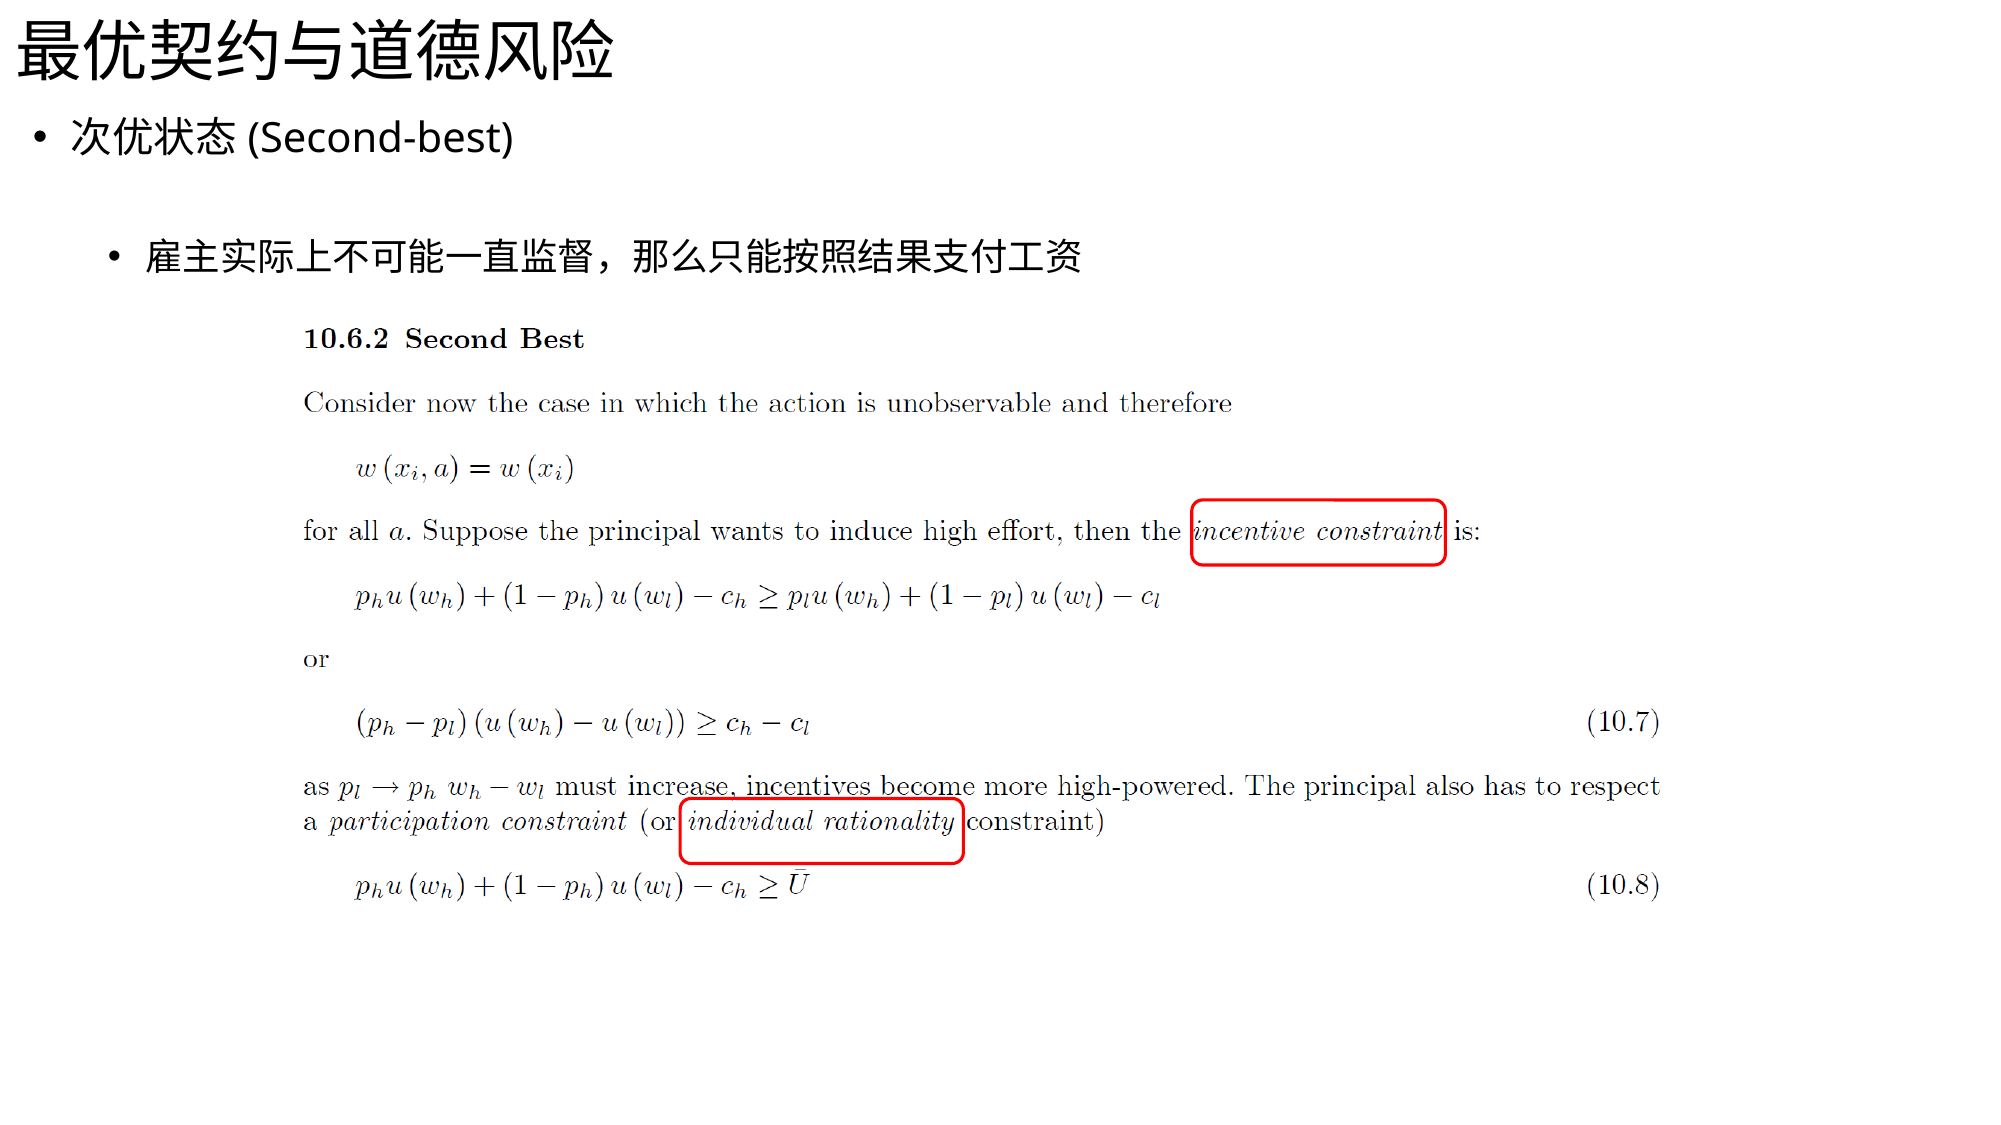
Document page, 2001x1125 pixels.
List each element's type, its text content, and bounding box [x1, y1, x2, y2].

picture [249, 309, 1750, 923]
list 次优状态(Second-best) 雇主实际上不可能一直监督，那么只能按照结果支付工资 [17, 108, 1985, 1043]
title 最优契约与道德风险 [0, 8, 1985, 100]
